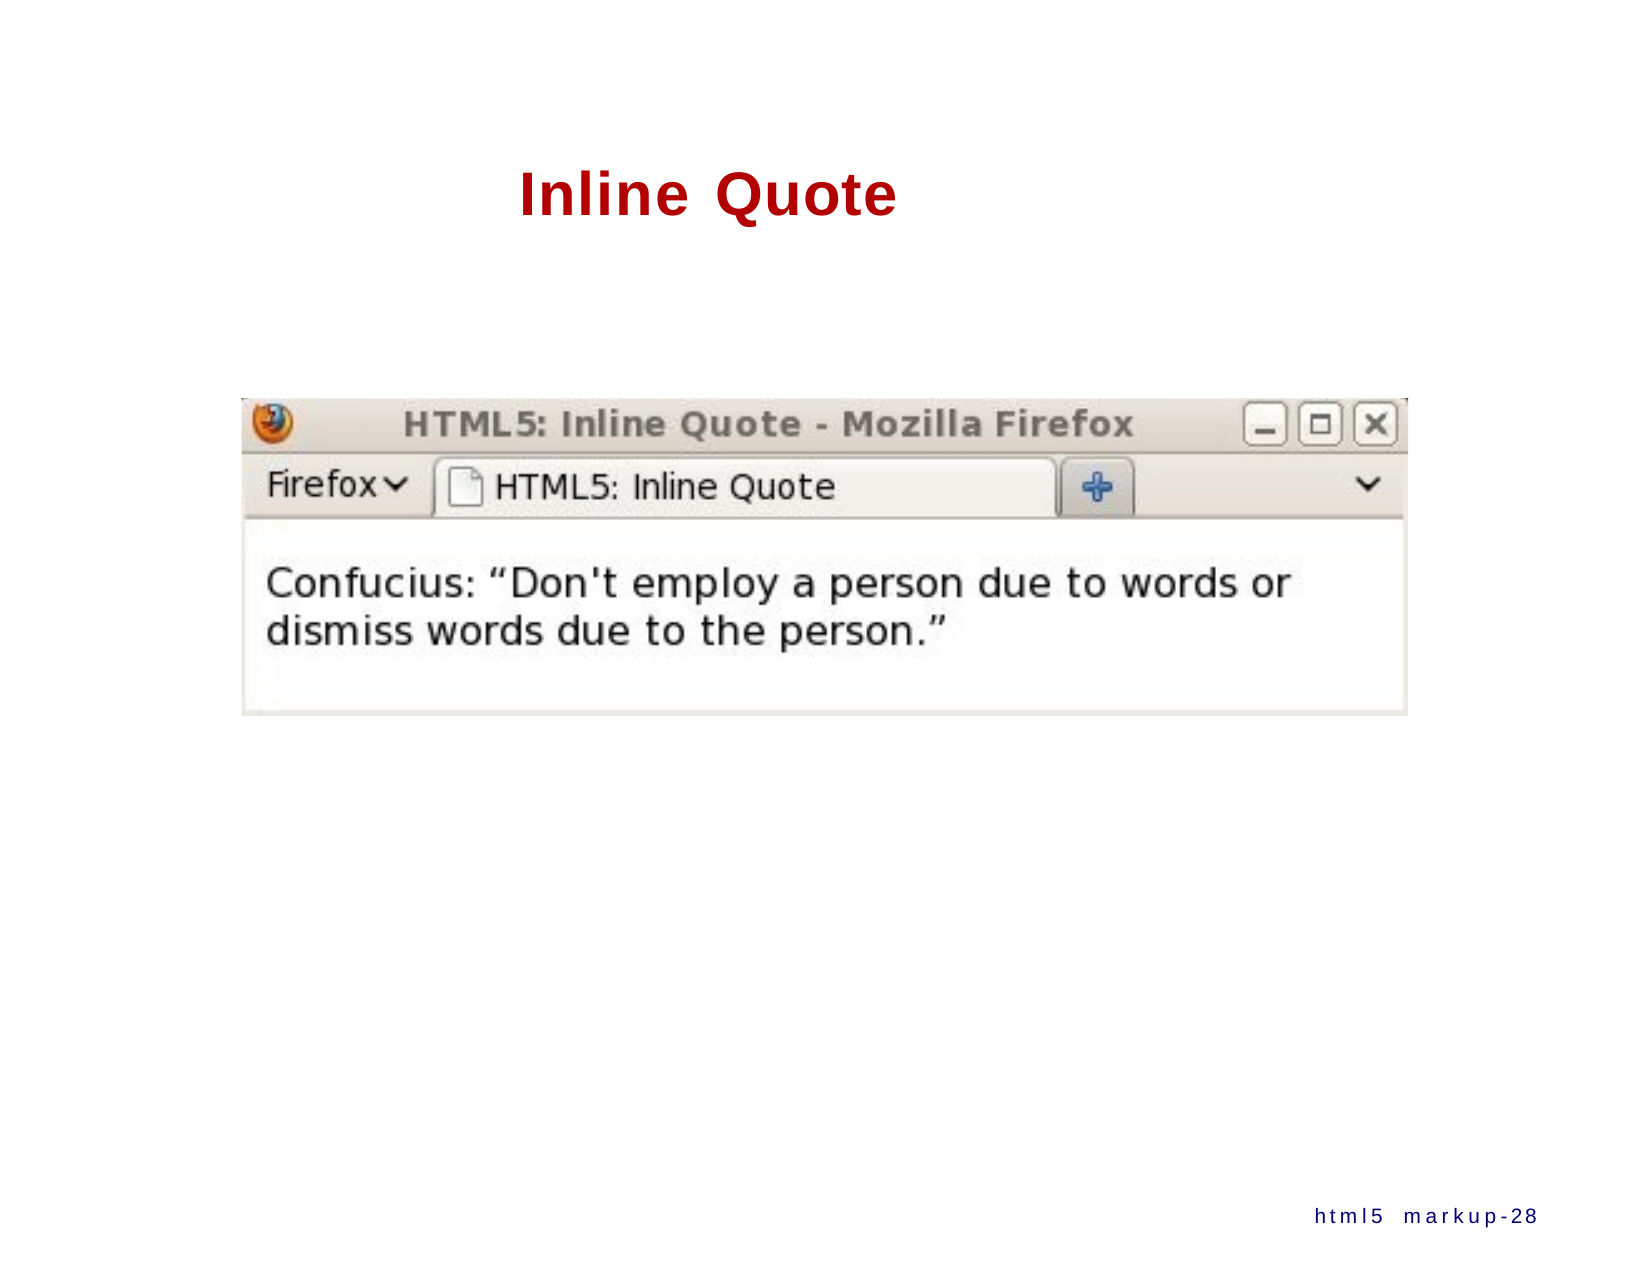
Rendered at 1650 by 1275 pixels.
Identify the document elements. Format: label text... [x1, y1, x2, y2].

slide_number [1165, 1181, 1537, 1250]
text_box [241, 398, 1409, 716]
title Inline Quote [113, 67, 1537, 315]
